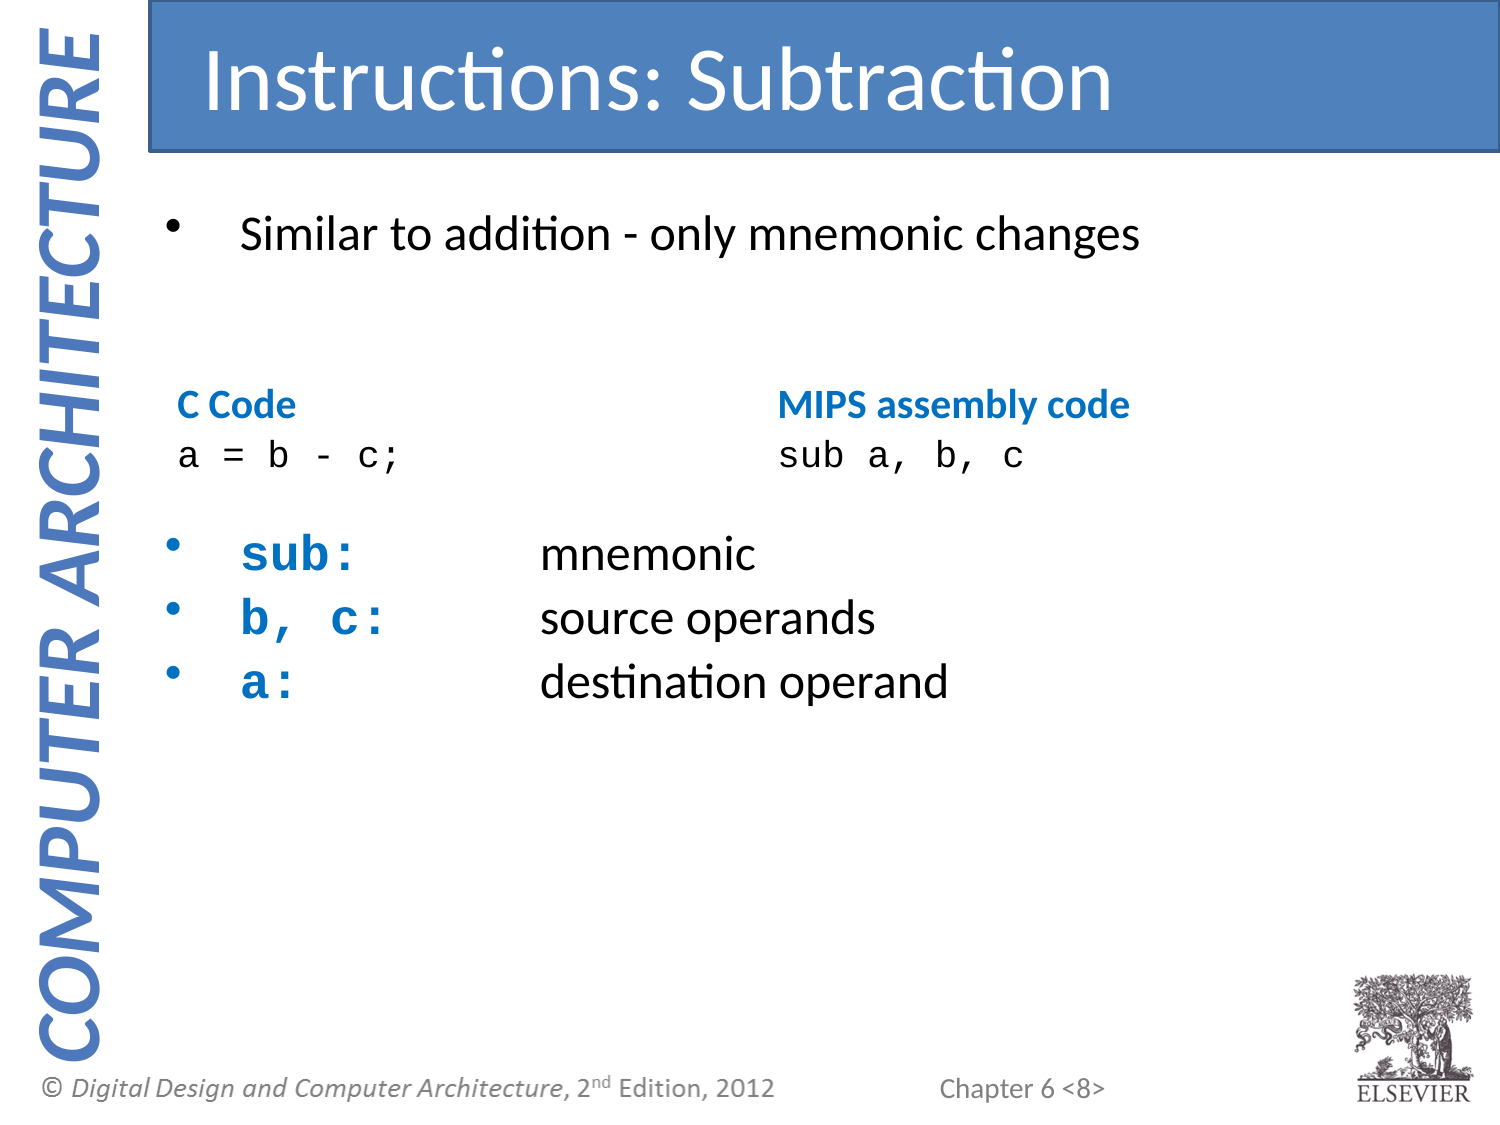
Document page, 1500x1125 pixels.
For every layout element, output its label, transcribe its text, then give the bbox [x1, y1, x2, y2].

text_box Similar to addition - only mnemonic changes sub: mnemonic b, c: source operands a: destination operand [150, 199, 1475, 1013]
text_box C Code a = b - c; [162, 375, 762, 1000]
text_box [112, 200, 1438, 1050]
text_box MIPS assembly code sub a, b, c [762, 375, 1363, 1000]
picture [0, 0, 1500, 1125]
text_box Instructions: Subtraction [187, 11, 1488, 136]
